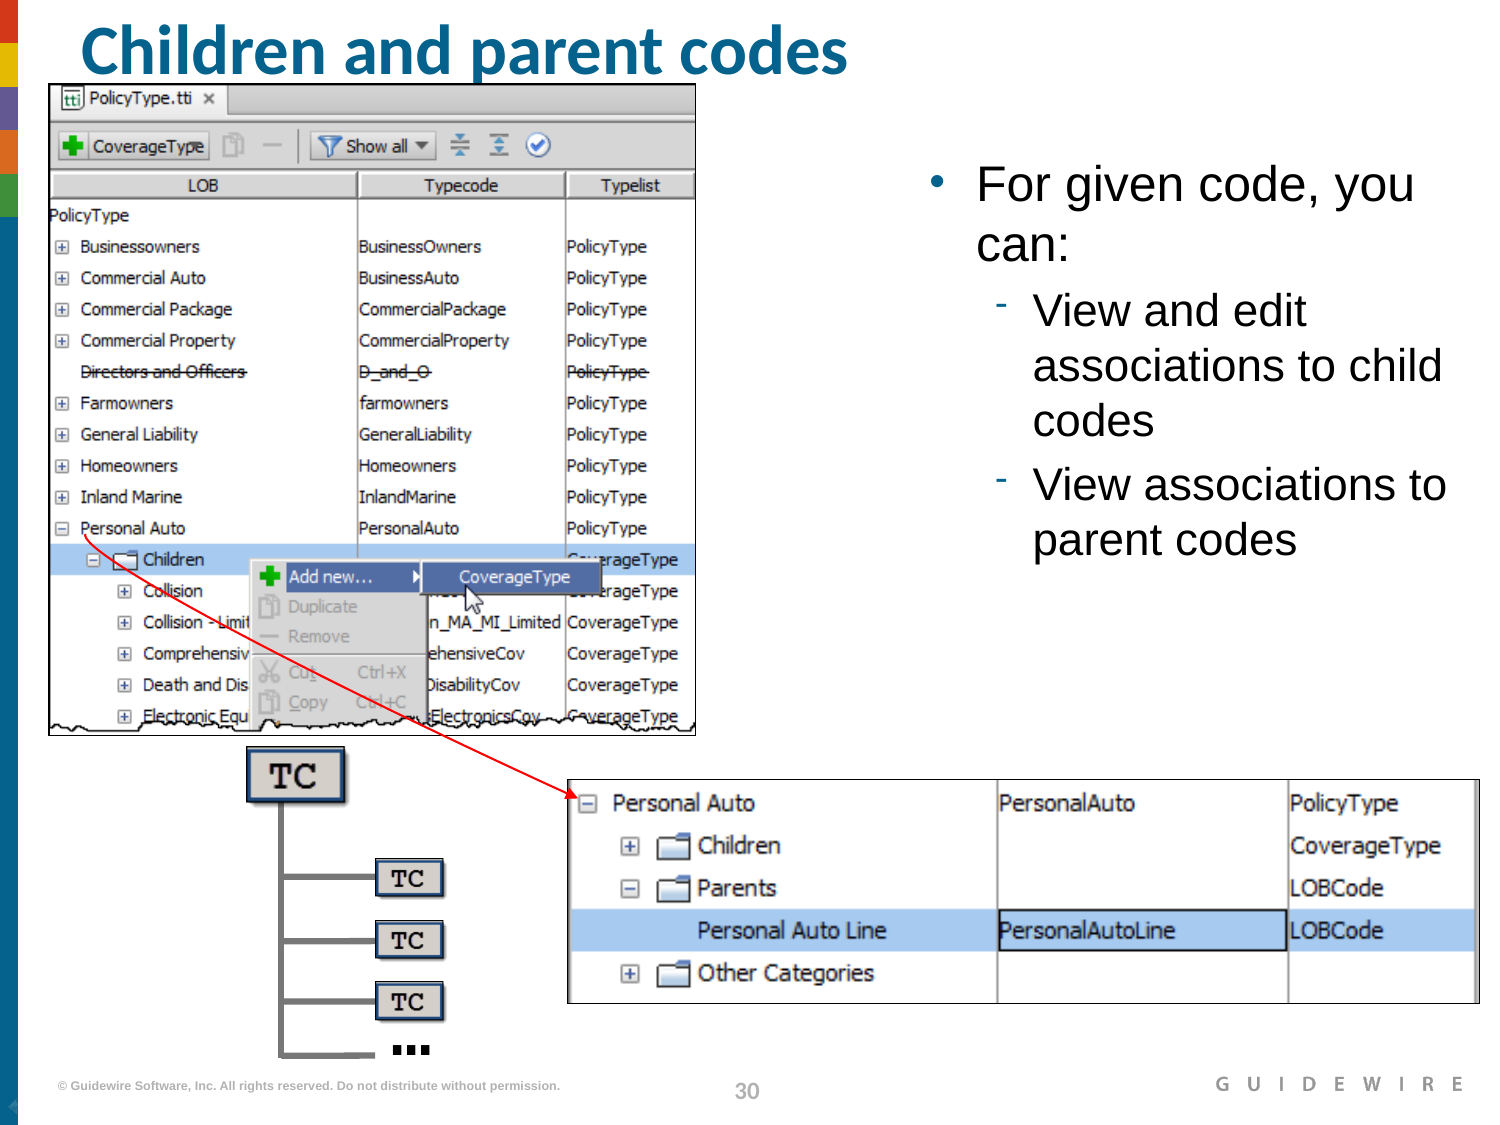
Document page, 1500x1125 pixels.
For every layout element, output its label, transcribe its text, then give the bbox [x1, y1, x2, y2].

picture [374, 858, 451, 905]
picture [10, 1101, 18, 1111]
picture [1215, 1073, 1480, 1096]
picture [245, 746, 357, 814]
text_box … [371, 1032, 451, 1077]
title Children and parent codes [81, 19, 1446, 142]
picture [374, 919, 451, 967]
text_box [460, 744, 594, 792]
picture [568, 779, 1479, 1004]
list For given code, you can: View and edit associations to child codes View associations to parent codes [929, 151, 1450, 533]
picture [0, 0, 18, 216]
picture [49, 84, 696, 735]
picture [374, 981, 451, 1028]
